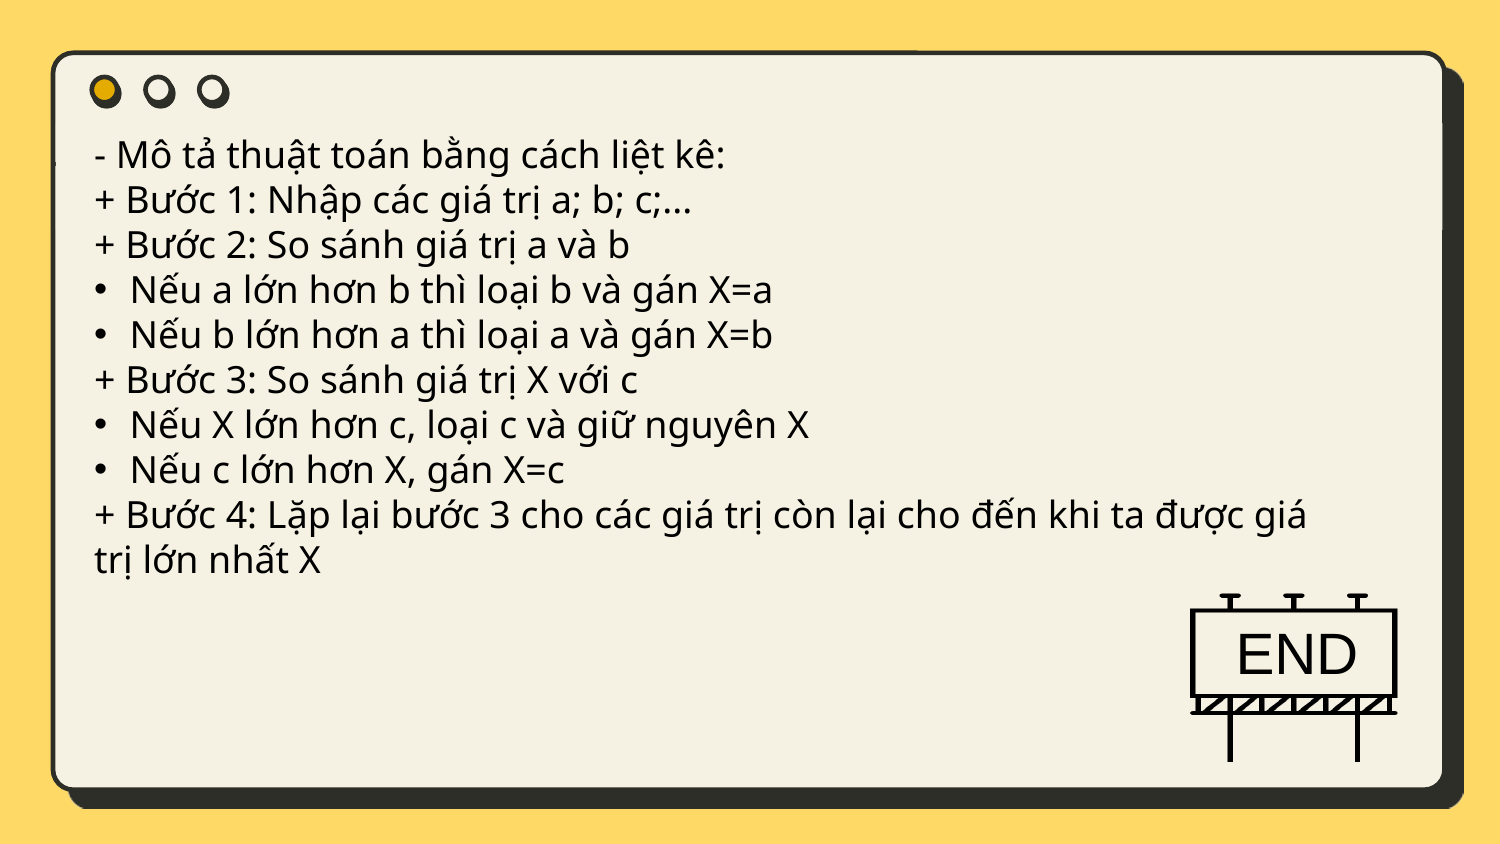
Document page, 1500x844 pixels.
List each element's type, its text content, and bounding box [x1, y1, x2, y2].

picture [55, 122, 1443, 230]
picture [1166, 573, 1421, 780]
text_box - Mô tả thuật toán bằng cách liệt kê: + Bước 1: Nhập các giá trị a; b; c;... + Bước 2: So sánh giá trị a và b Nếu a lớn hơn b thì loại b và gán X=a Nếu b lớn hơn a thì loại a và gán X=b + Bước 3: So sánh giá trị X với c Nếu X lớn hơn c, loại c và giữ nguyên X Nếu c lớn hơn X, gán X=c + Bước 4: Lặp lại bước 3 cho các giá trị còn lại cho đến khi ta được giá trị lớn nhất X [79, 239, 1344, 678]
